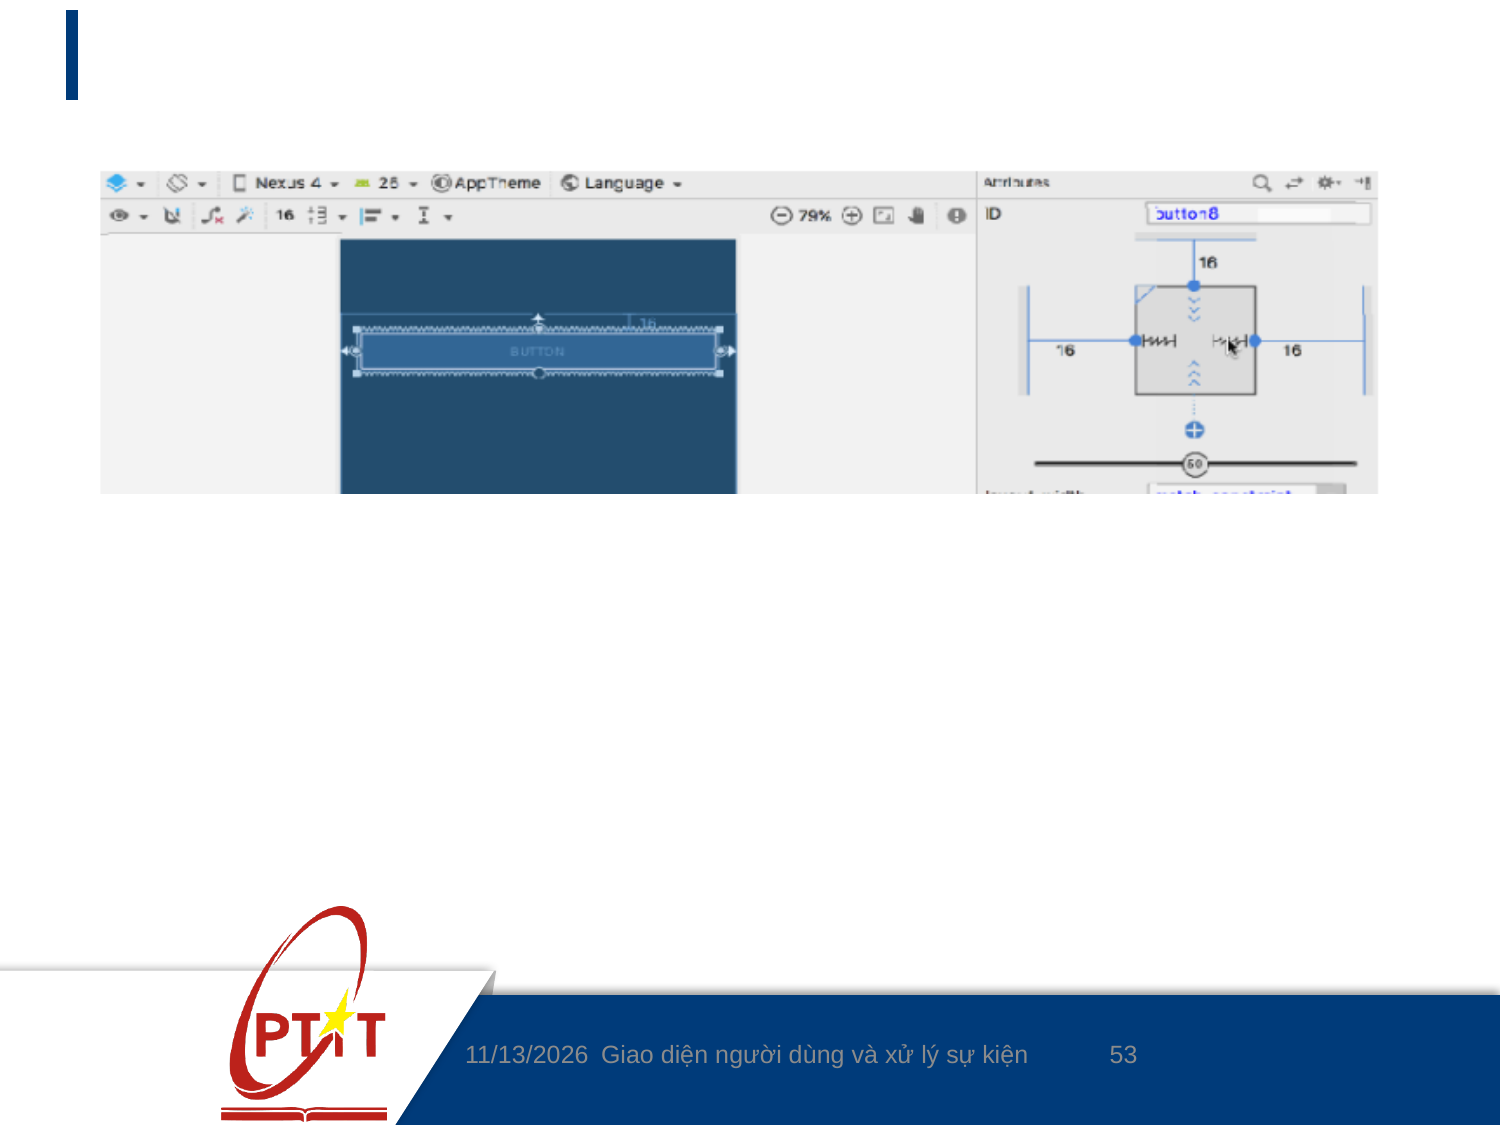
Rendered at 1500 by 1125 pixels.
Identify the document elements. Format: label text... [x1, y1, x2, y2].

footer Giao diện người dùng và xử lý sự kiện [561, 1023, 815, 1084]
picture [221, 906, 387, 1122]
picture [99, 162, 1394, 494]
slide_number 53 [815, 1023, 1153, 1084]
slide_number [450, 1023, 561, 1084]
